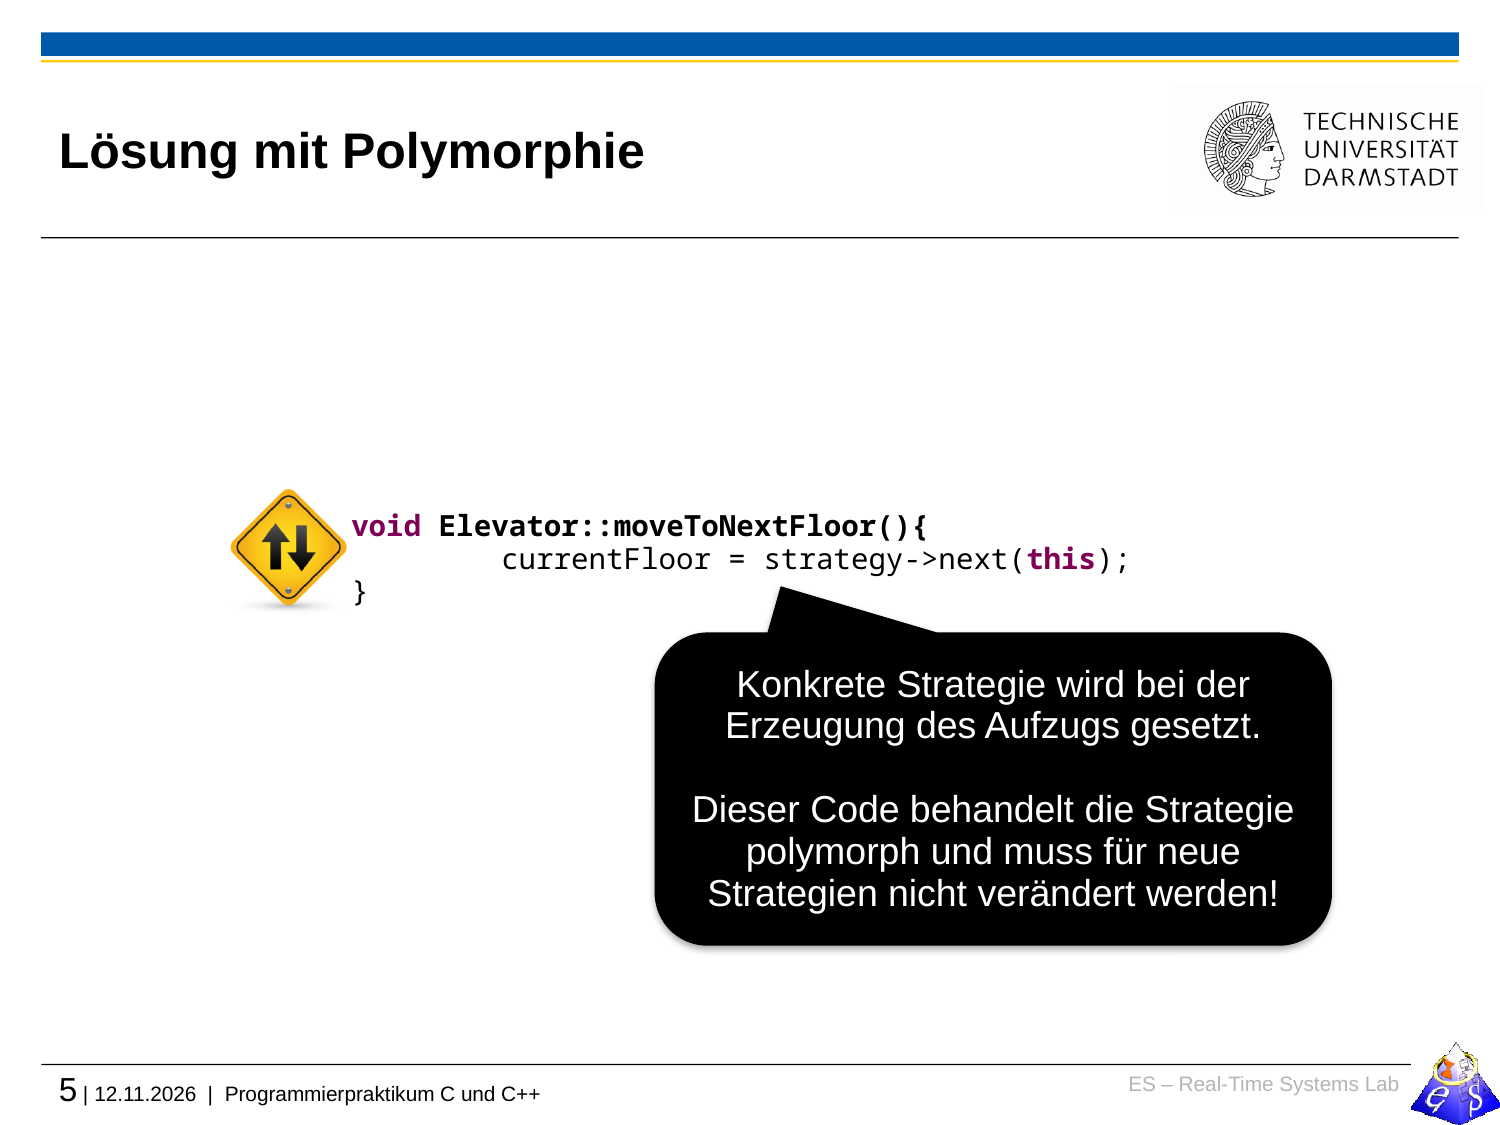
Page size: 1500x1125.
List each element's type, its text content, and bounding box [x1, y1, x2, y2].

picture [1187, 84, 1483, 214]
text_box Konkrete Strategie wird bei der Erzeugung des Aufzugs gesetzt. Dieser Code behandelt die Strategie polymorph und muss für neue Strategien nicht verändert werden! [654, 586, 1332, 946]
text_box void Elevator::moveToNextFloor(){ currentFloor = strategy->next(this); } [363, 503, 1483, 616]
picture [1411, 1041, 1500, 1125]
picture [218, 479, 359, 624]
title Lösung mit Polymorphie [58, 80, 1187, 218]
